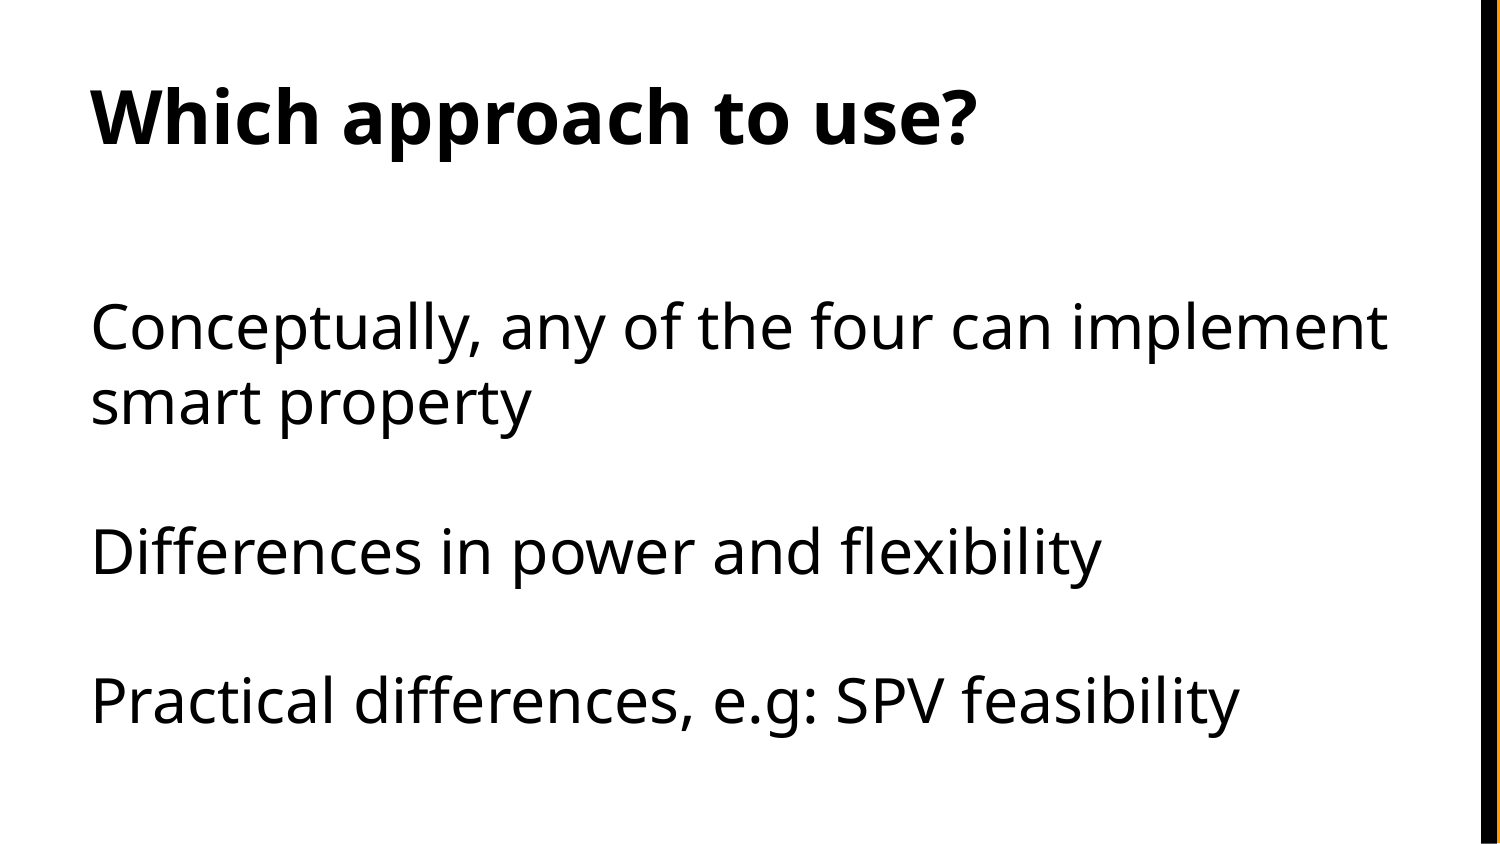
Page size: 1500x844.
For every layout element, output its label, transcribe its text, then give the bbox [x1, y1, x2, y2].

list Conceptually, any of the four can implement smart property Differences in power and flexibility Practical differences, e.g: SPV feasibility [75, 196, 1425, 808]
title Which approach to use? [75, 33, 1425, 175]
